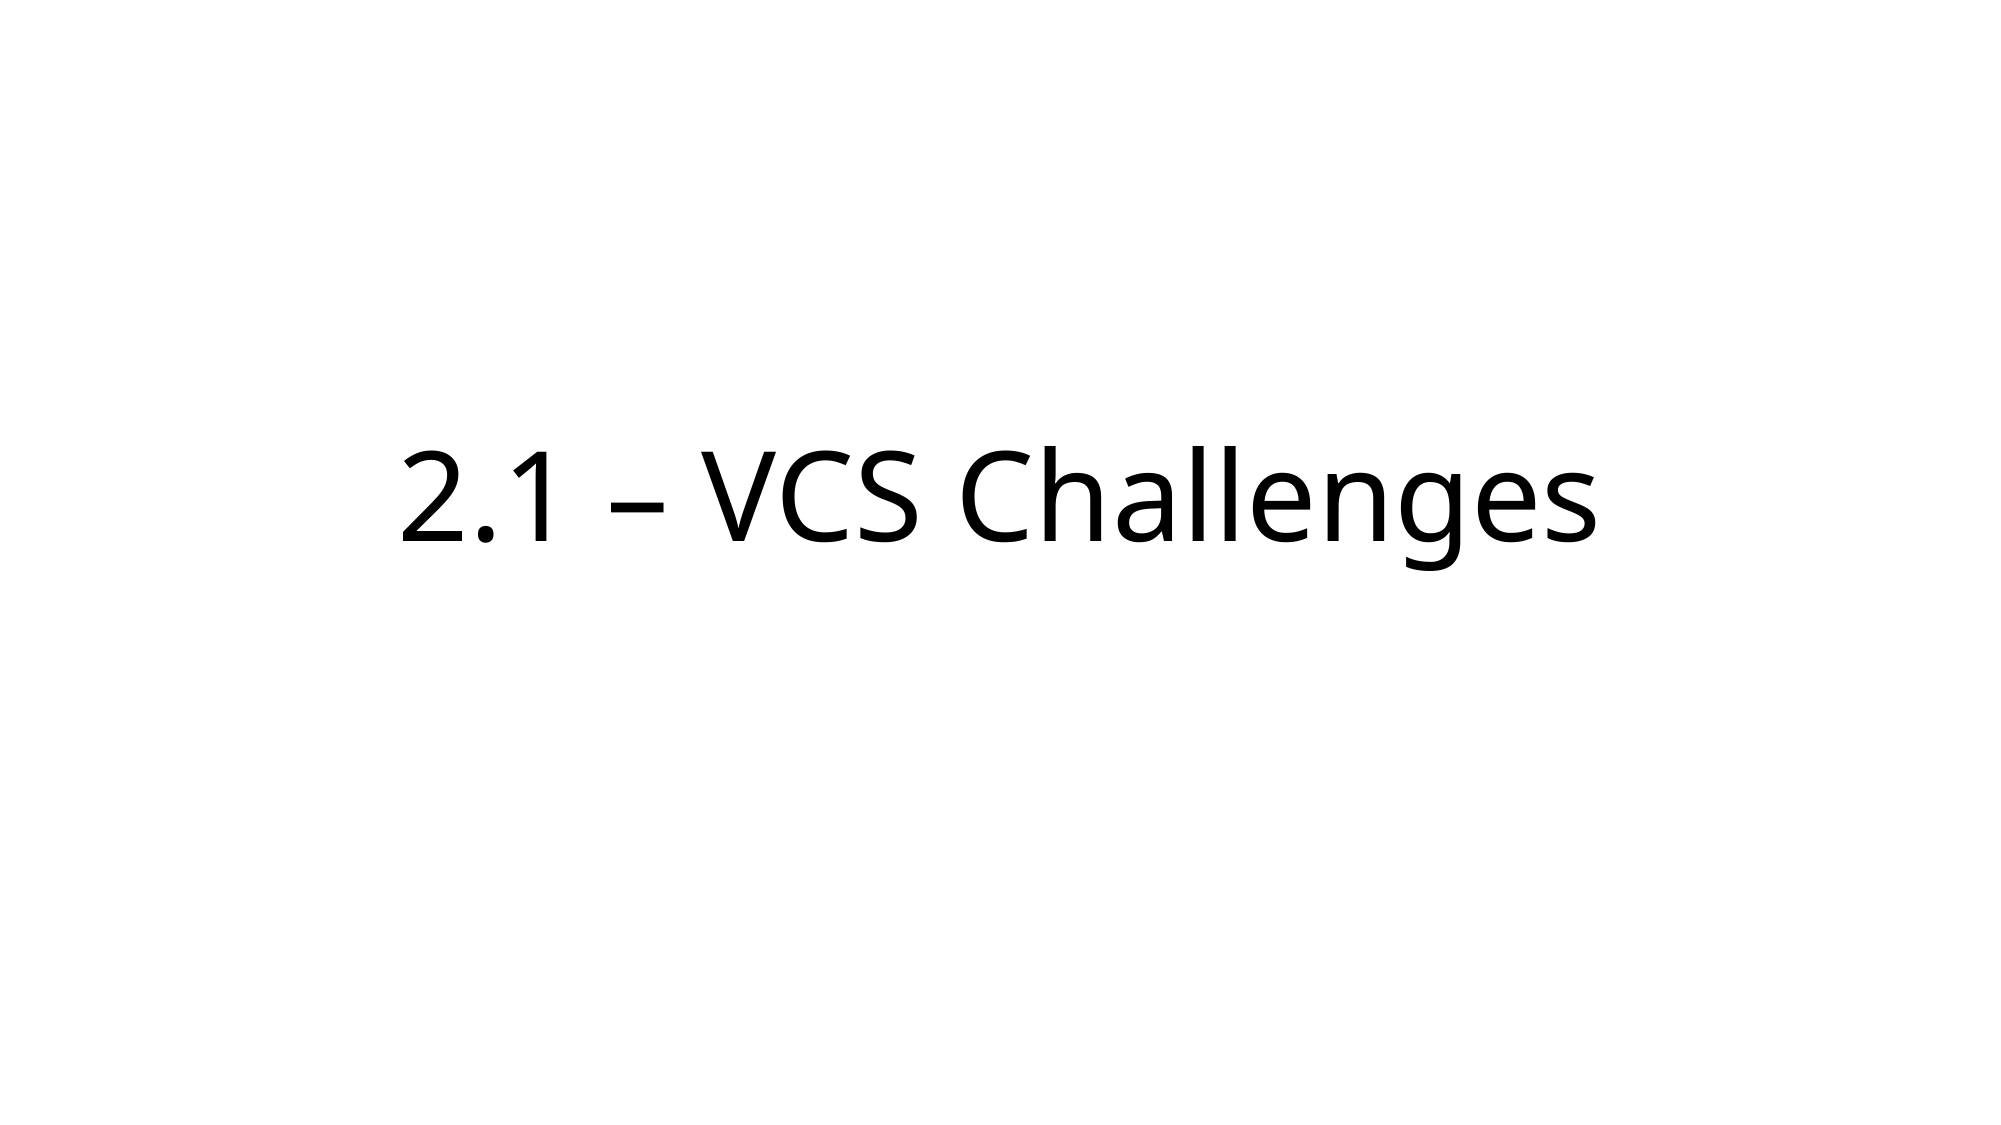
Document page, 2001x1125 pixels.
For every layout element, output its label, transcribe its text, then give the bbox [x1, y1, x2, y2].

title 2.1 – VCS Challenges [249, 184, 1750, 576]
